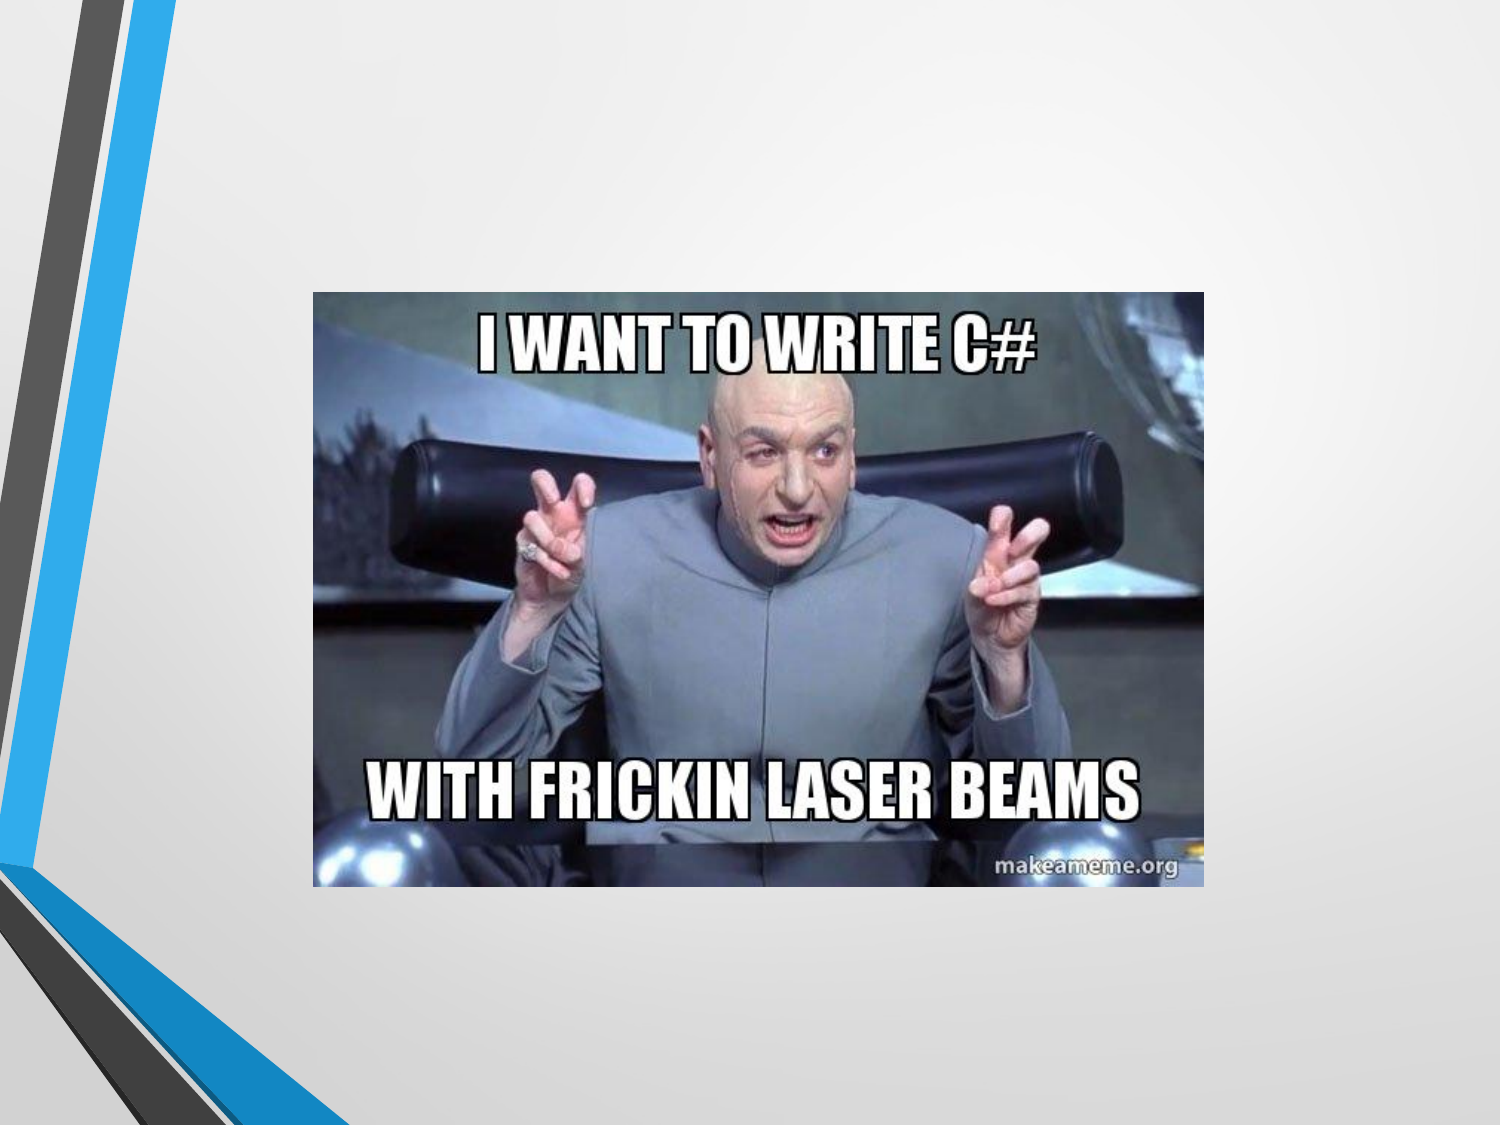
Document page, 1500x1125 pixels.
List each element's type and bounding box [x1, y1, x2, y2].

picture [313, 292, 1205, 887]
